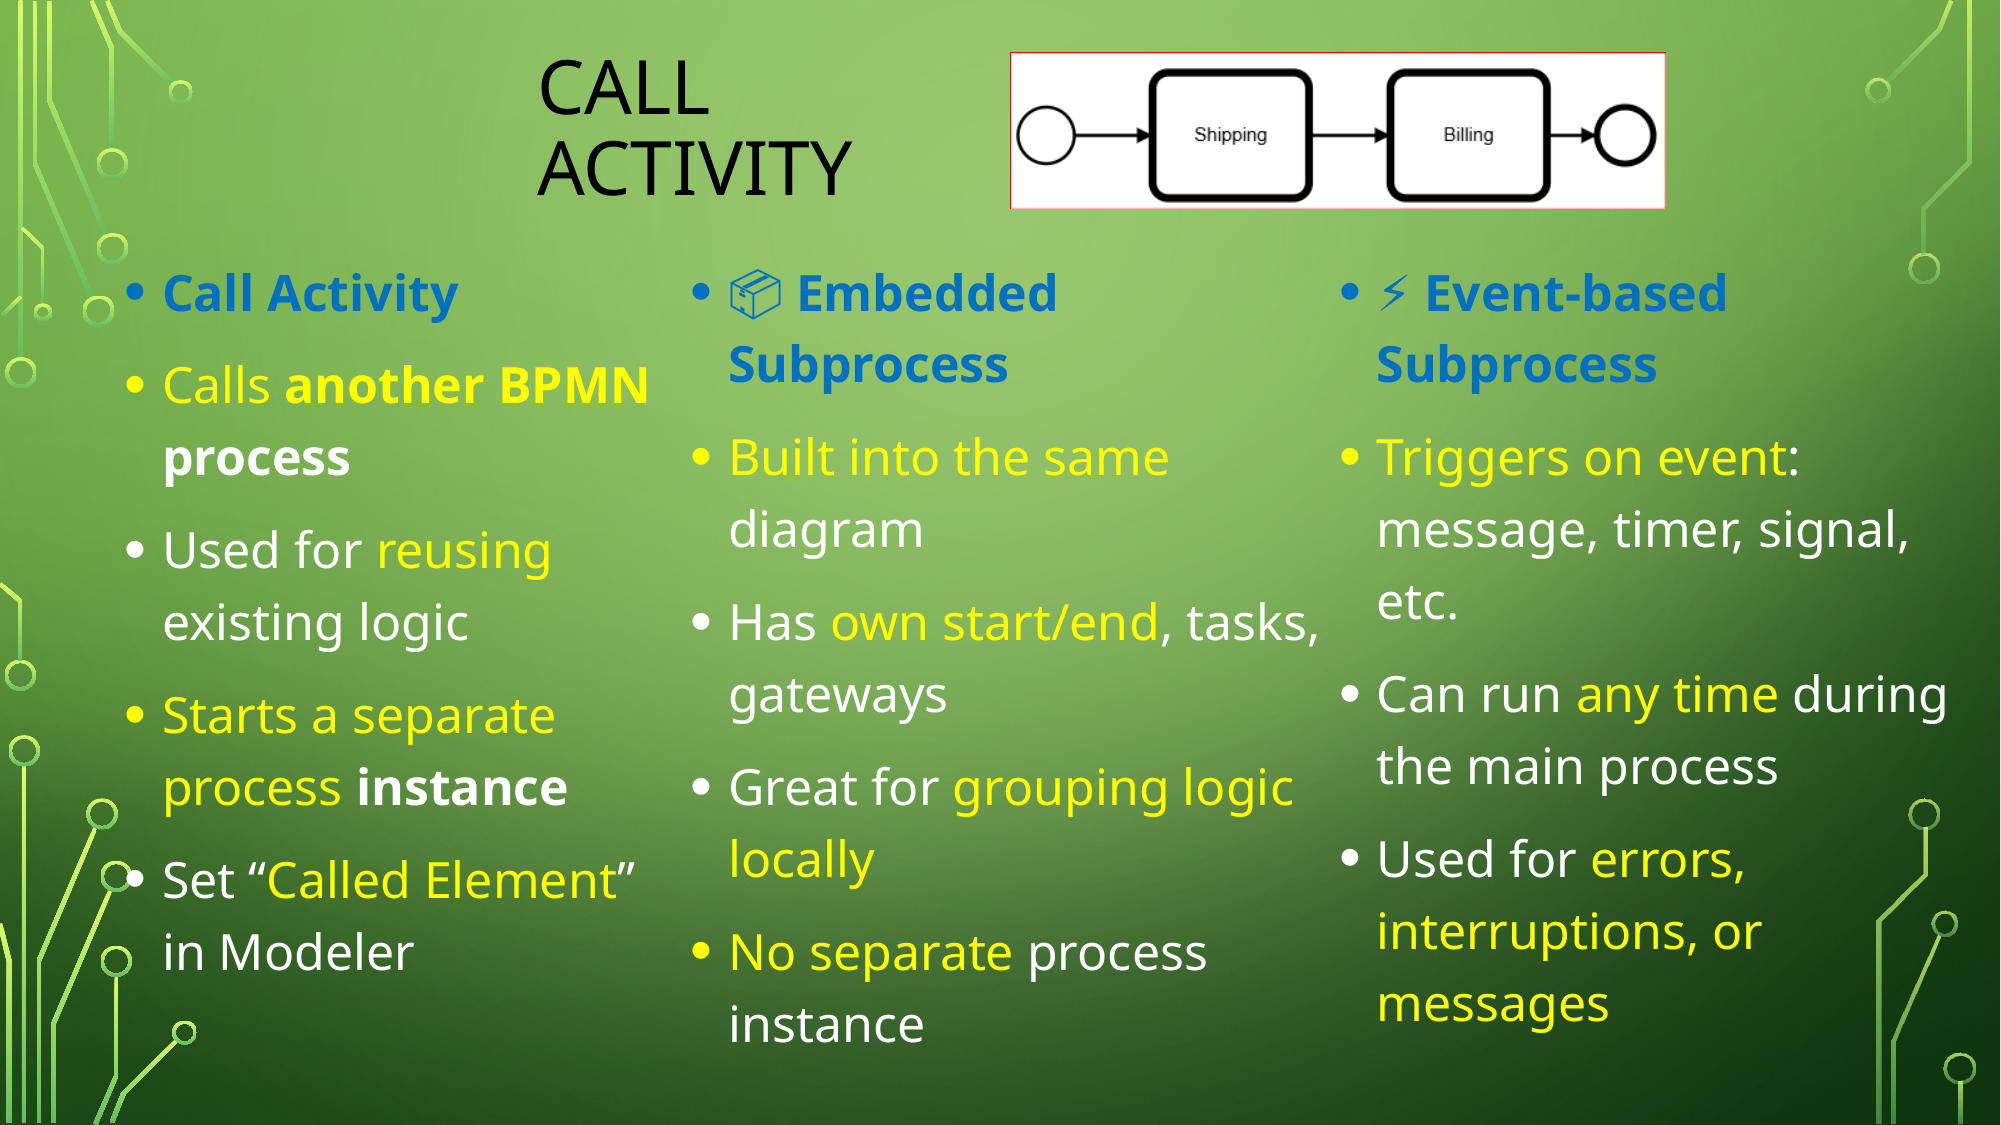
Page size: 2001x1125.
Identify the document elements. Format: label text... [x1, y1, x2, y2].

title Call activity [522, 35, 1011, 225]
list Call Activity Calls another BPMN process Used for reusing existing logic Starts a separate process instance Set “Called Element” in Modeler [109, 241, 675, 1049]
text_box ⚡ Event-based Subprocess Triggers on event: message, timer, signal, etc. Can run any time during the main process Used for errors, interruptions, or messages [1339, 241, 1980, 1049]
picture [1010, 51, 1666, 209]
text_box 📦 Embedded Subprocess Built into the same diagram Has own start/end, tasks, gateways Great for grouping logic locally No separate process instance [675, 241, 1339, 1049]
